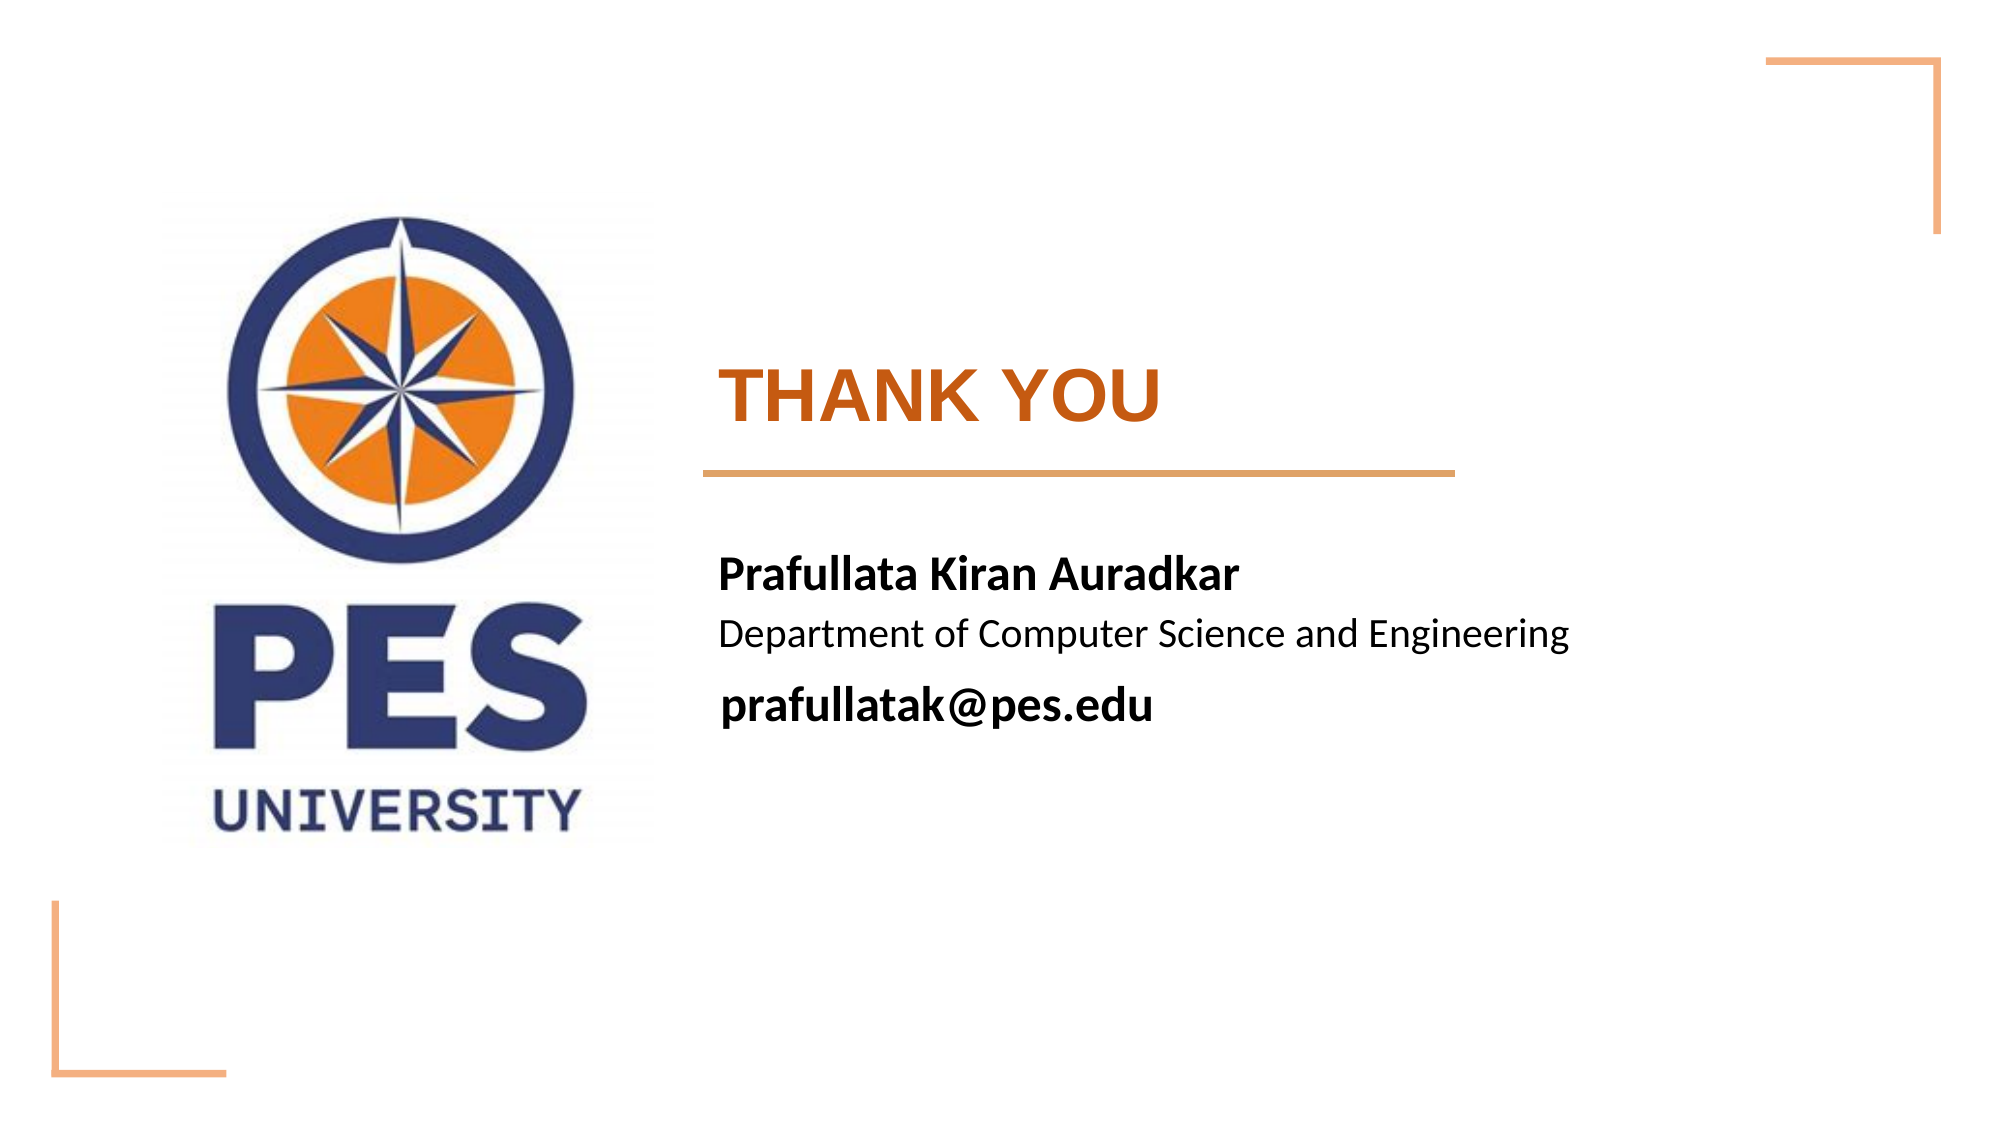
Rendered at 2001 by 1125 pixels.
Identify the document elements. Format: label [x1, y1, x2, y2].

text_box [51, 57, 1942, 1078]
picture [162, 192, 654, 849]
